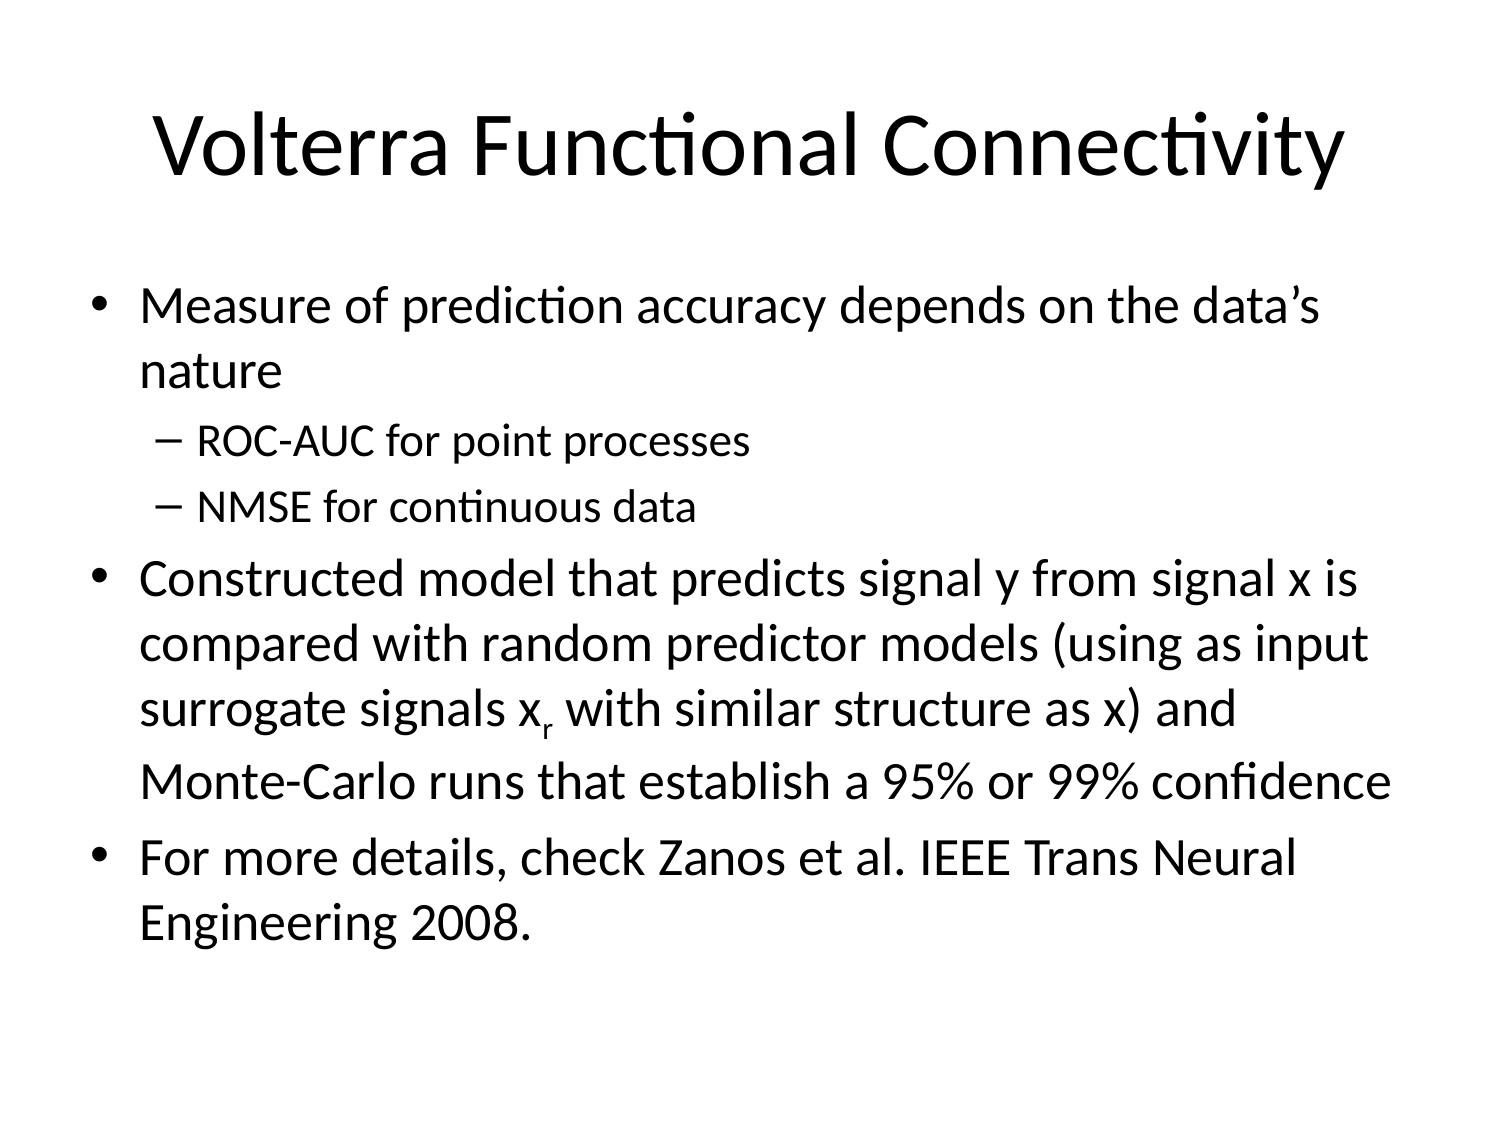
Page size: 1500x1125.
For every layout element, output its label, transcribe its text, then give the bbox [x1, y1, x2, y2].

list Measure of prediction accuracy depends on the data’s nature ROC-AUC for point processes NMSE for continuous data Constructed model that predicts signal y from signal x is compared with random predictor models (using as input surrogate signals xr with similar structure as x) and Monte-Carlo runs that establish a 95% or 99% confidence For more details, check Zanos et al. IEEE Trans Neural Engineering 2008. [75, 262, 1425, 1005]
title Volterra Functional Connectivity [75, 45, 1425, 233]
